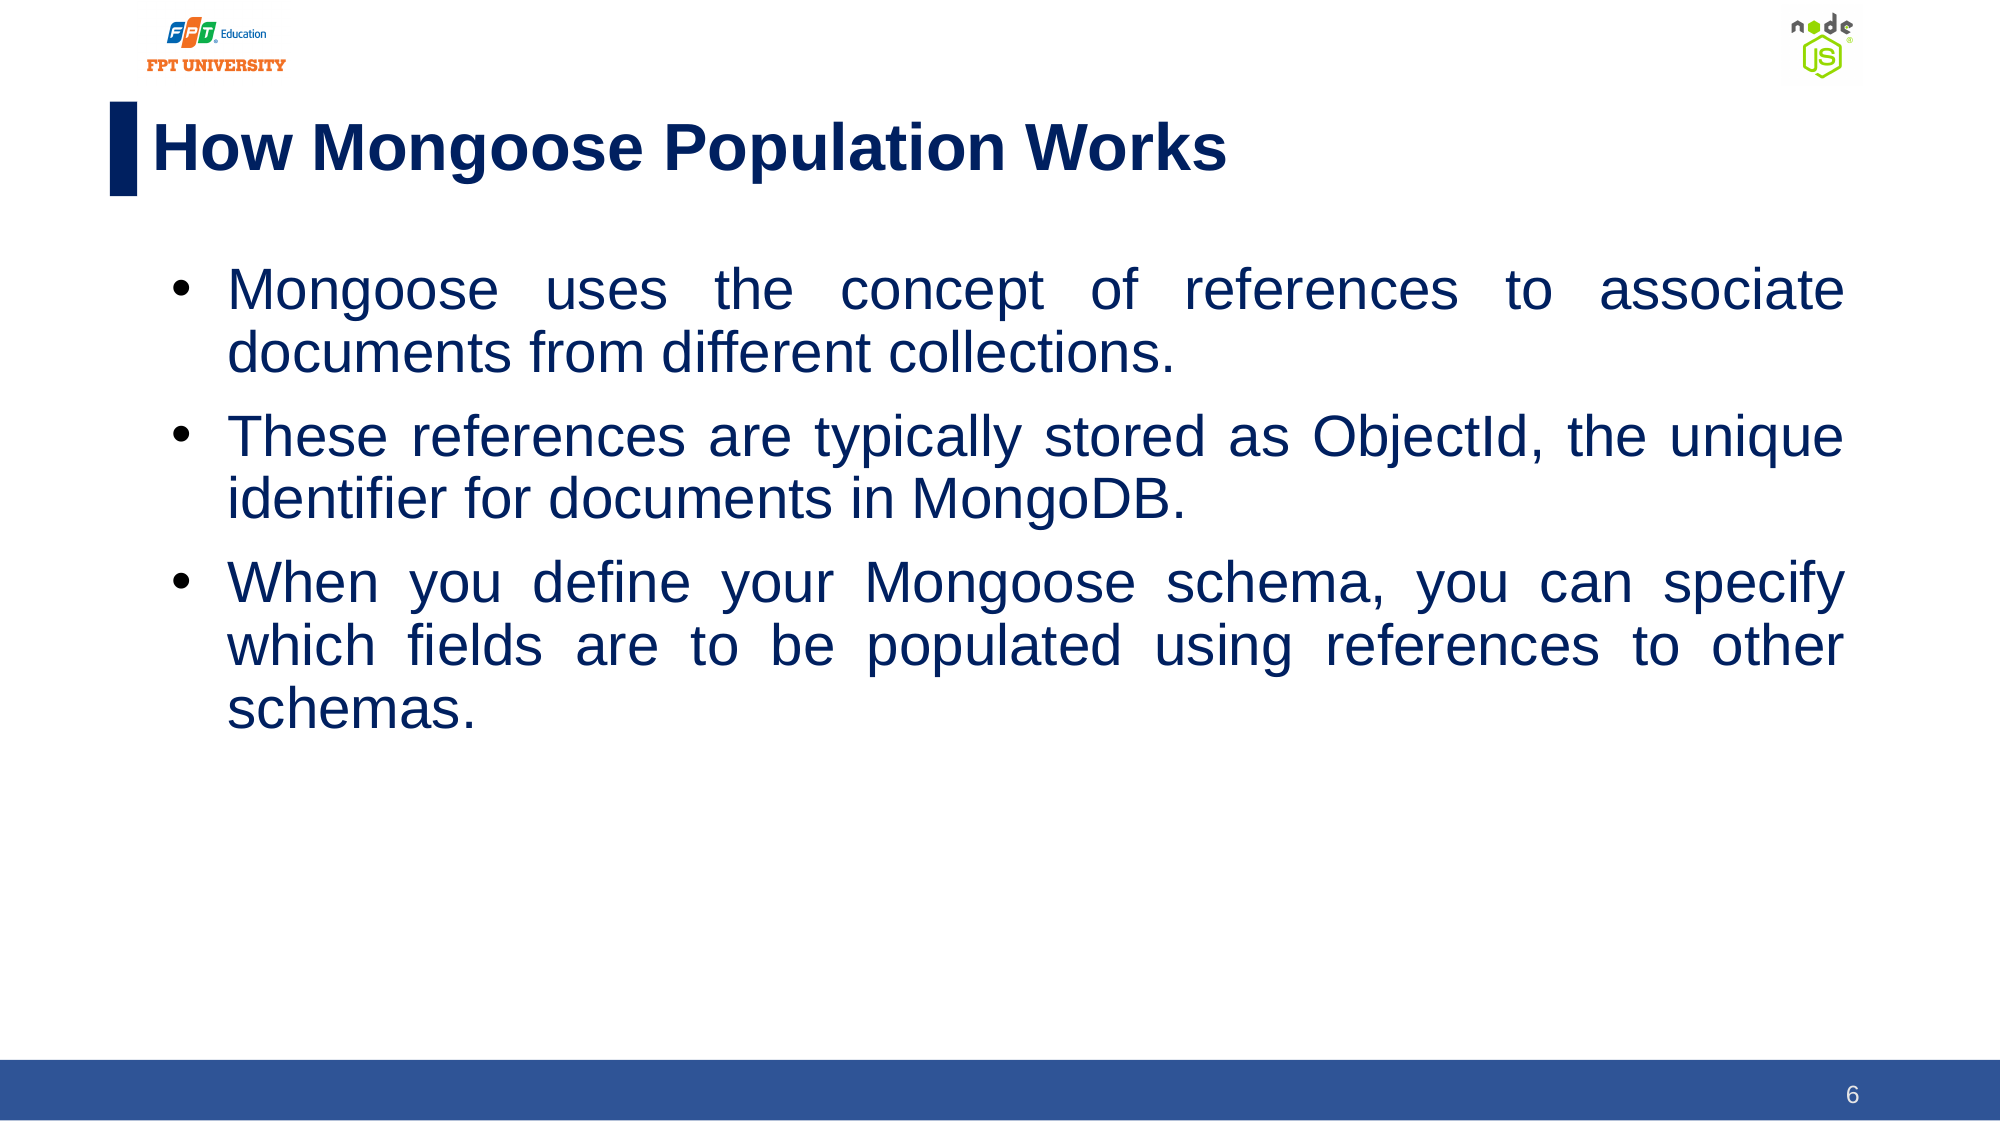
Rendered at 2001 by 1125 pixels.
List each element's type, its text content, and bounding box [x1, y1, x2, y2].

list Mongoose uses the concept of references to associate documents from different collections. These references are typically stored as ObjectId, the unique identifier for documents in MongoDB. When you define your Mongoose schema, you can specify which fields are to be populated using references to other schemas. [137, 251, 1863, 966]
slide_number ‹#› [1424, 1063, 1875, 1123]
title How Mongoose Population Works [137, 101, 1650, 197]
picture [137, 1, 291, 86]
picture [1781, 4, 1863, 86]
